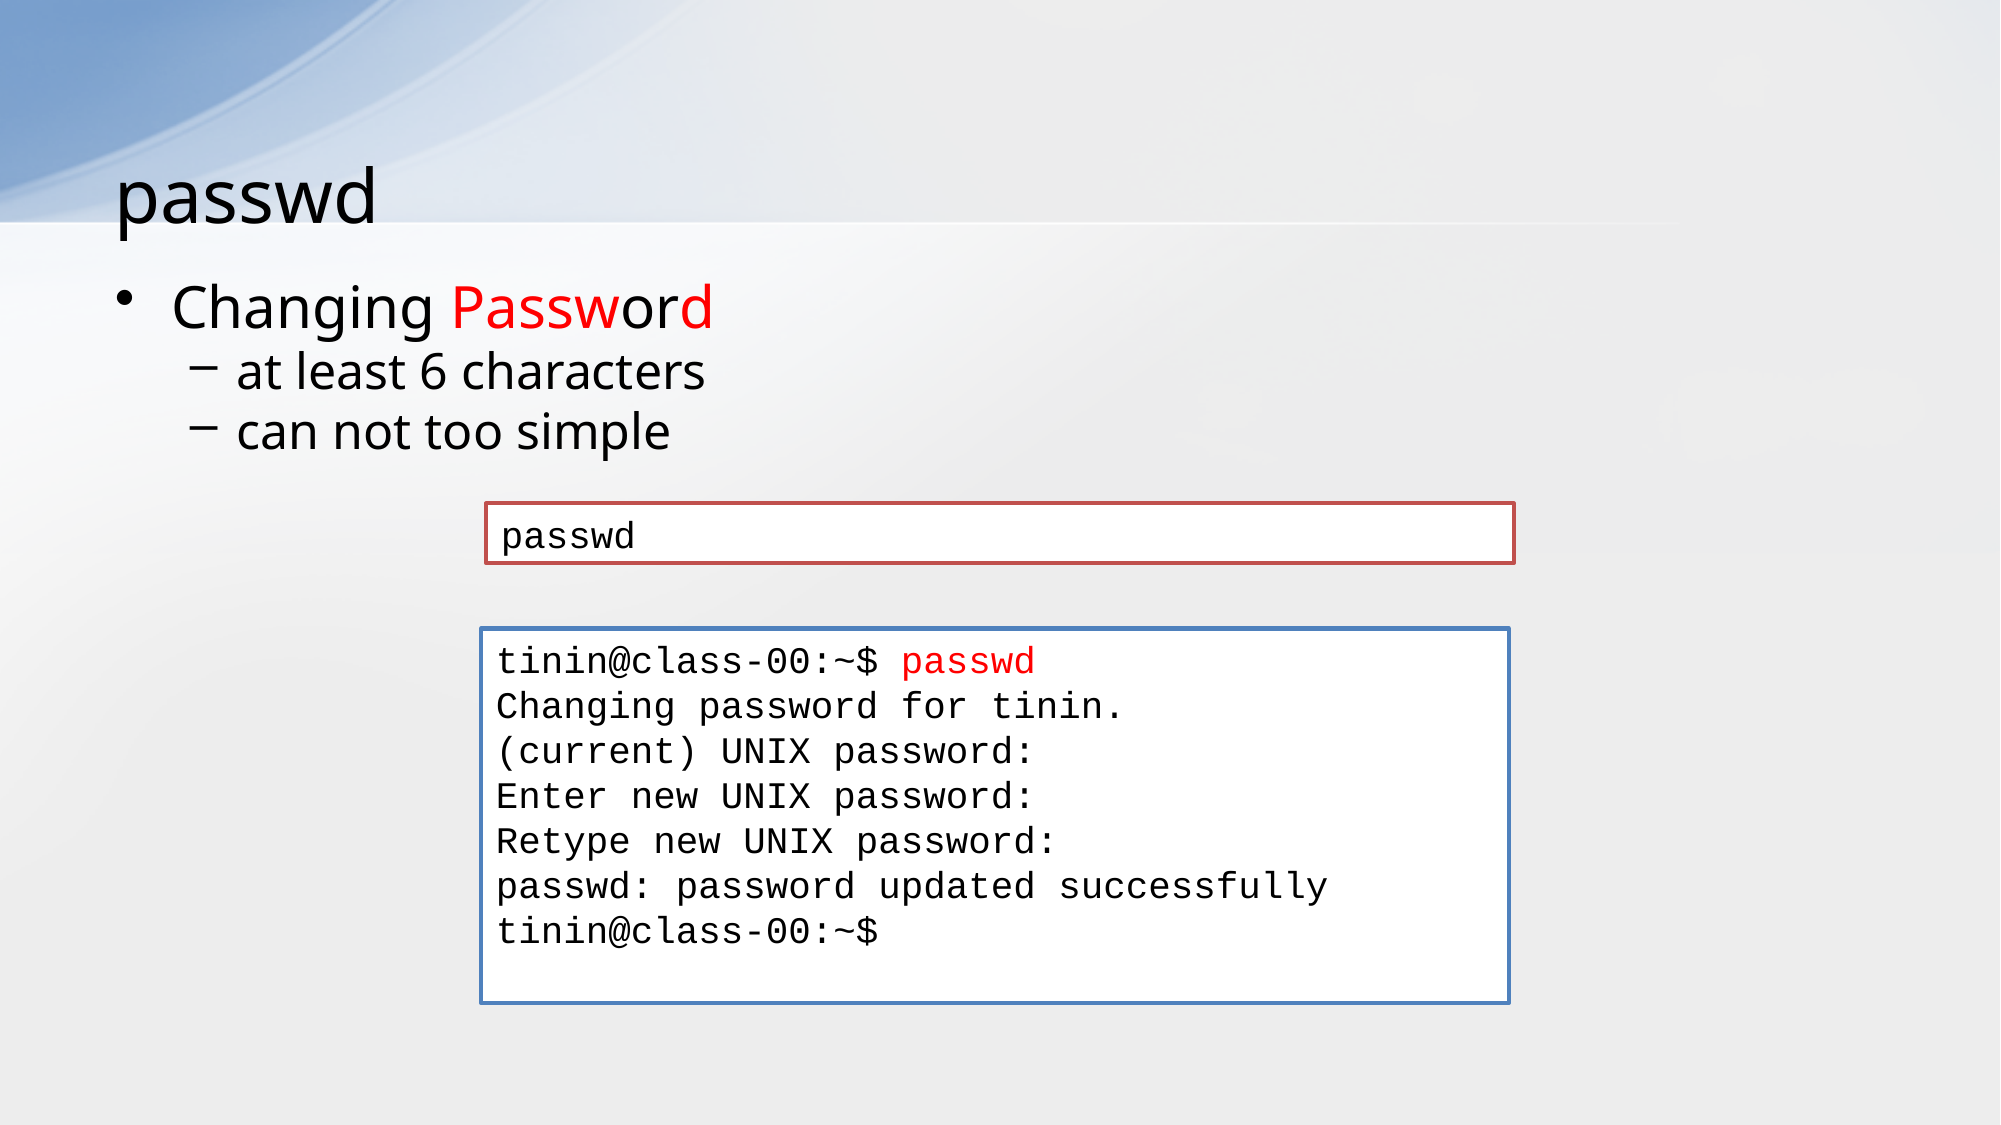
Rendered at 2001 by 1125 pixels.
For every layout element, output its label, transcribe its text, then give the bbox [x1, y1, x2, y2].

text_box passwd [484, 501, 1516, 565]
picture [0, 0, 2000, 1125]
title passwd [99, 58, 1900, 247]
text_box tinin@class-00:~$ passwd Changing password for tinin. (current) UNIX password: Enter new UNIX password: Retype new UNIX password: passwd: password updated successfully tinin@class-00:~$ [479, 626, 1511, 1005]
list Changing Password at least 6 characters can not too simple [99, 262, 1900, 1005]
